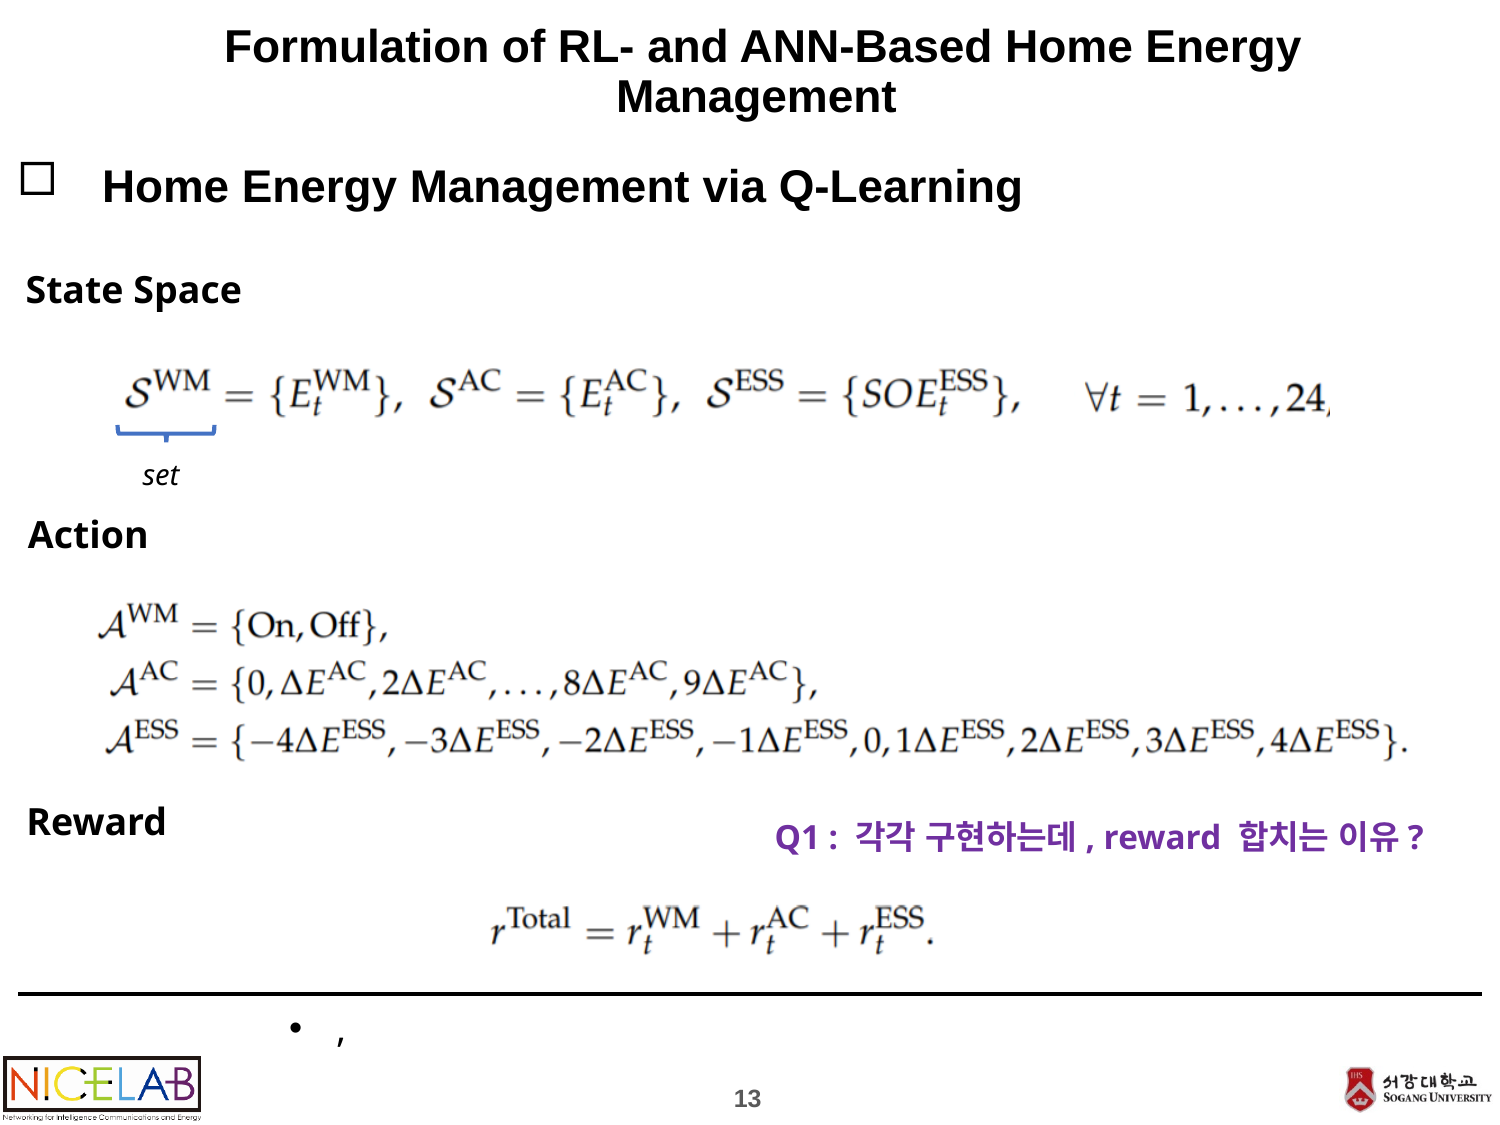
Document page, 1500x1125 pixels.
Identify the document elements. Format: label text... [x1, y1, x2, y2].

picture [98, 337, 1039, 443]
text_box Action [13, 503, 164, 564]
picture [1074, 370, 1330, 422]
picture [1339, 1066, 1496, 1113]
picture [456, 885, 939, 971]
picture [73, 579, 1425, 783]
list Home Energy Management via Q-Learning [0, 144, 1500, 234]
text_box set [127, 448, 206, 499]
title Formulation of RL- and ANN-Based Home Energy Management [87, 14, 1425, 131]
picture [3, 1056, 201, 1121]
text_box Reward [11, 790, 183, 851]
text_box State Space [10, 258, 258, 319]
